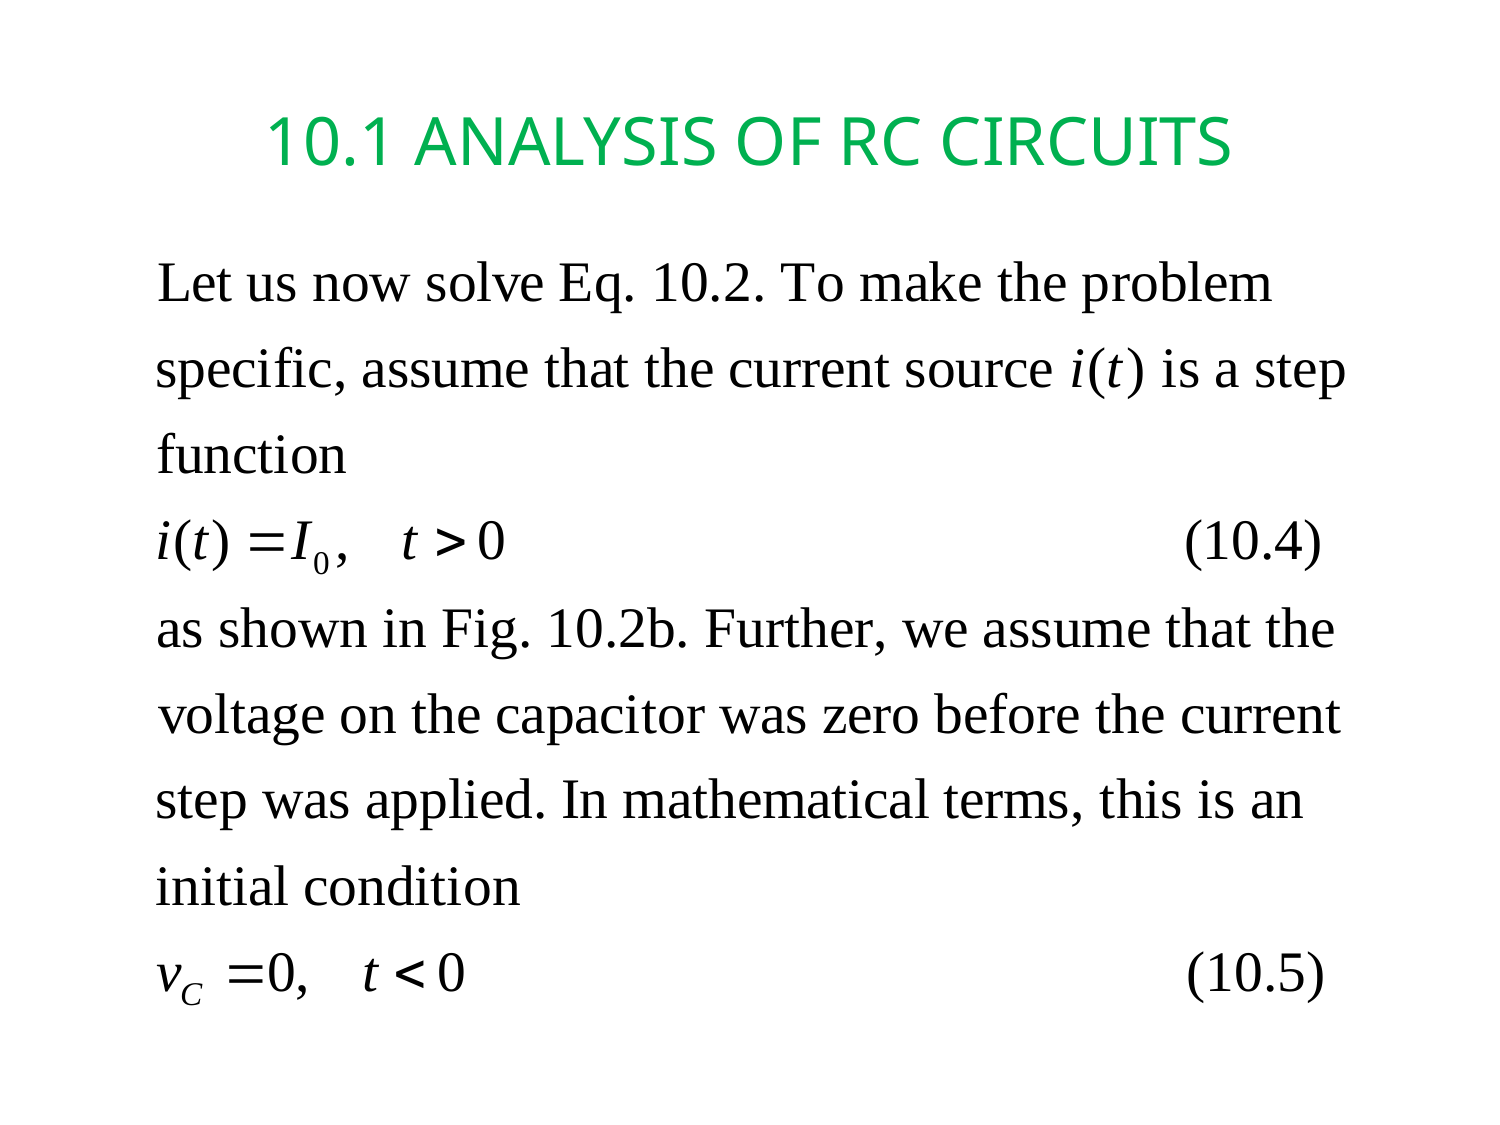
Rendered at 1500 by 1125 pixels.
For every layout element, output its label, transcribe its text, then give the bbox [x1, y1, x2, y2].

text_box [148, 250, 1377, 1020]
title 10.1 ANALYSIS OF RC CIRCUITS [75, 45, 1425, 233]
